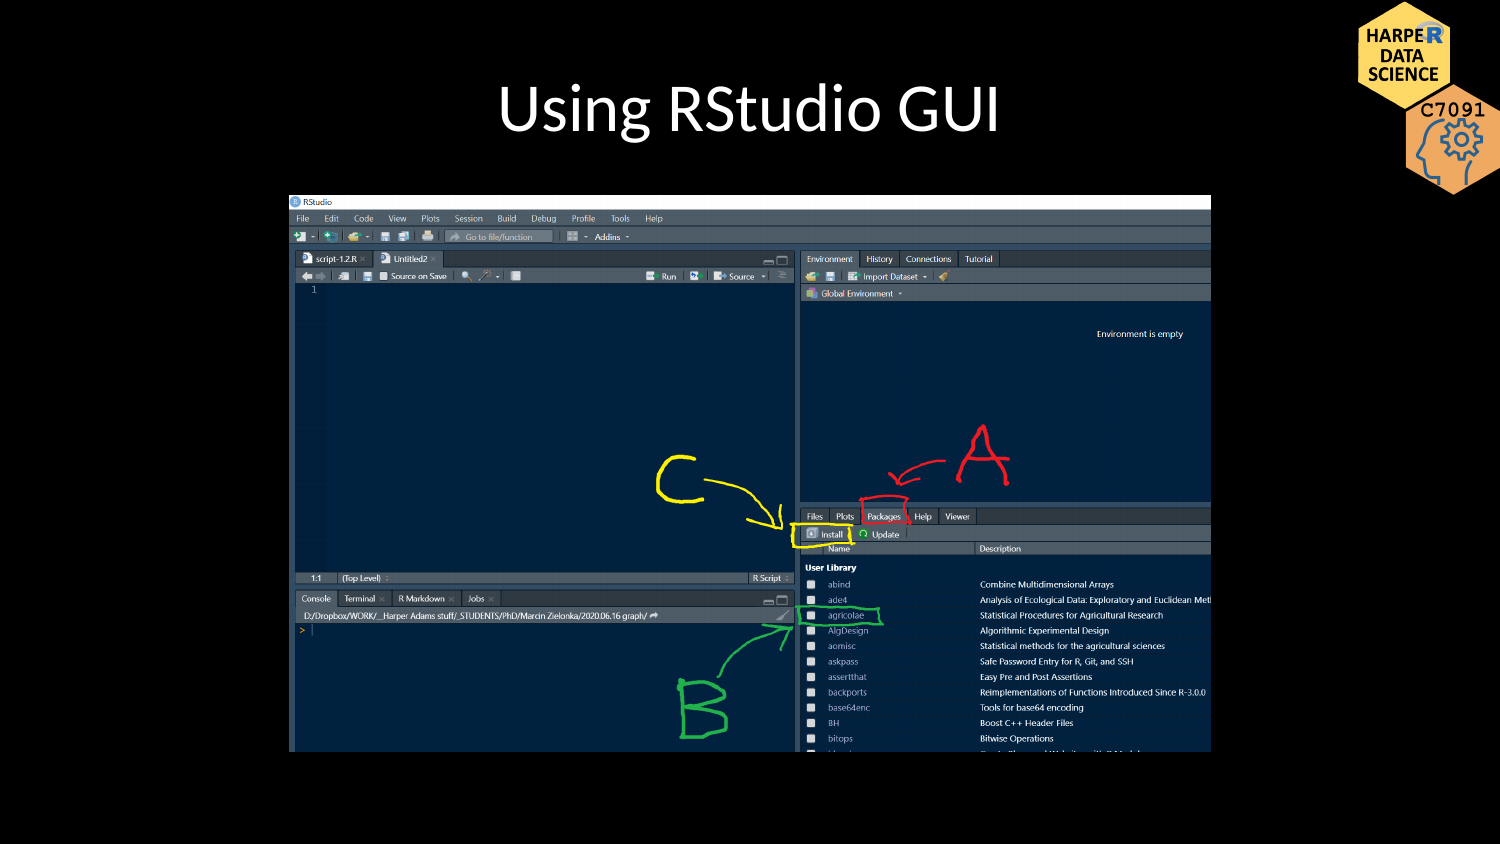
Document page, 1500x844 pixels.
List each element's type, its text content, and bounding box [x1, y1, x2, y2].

picture [289, 195, 1211, 753]
picture [1355, 0, 1500, 197]
title Using RStudio GUI [75, 33, 1425, 175]
